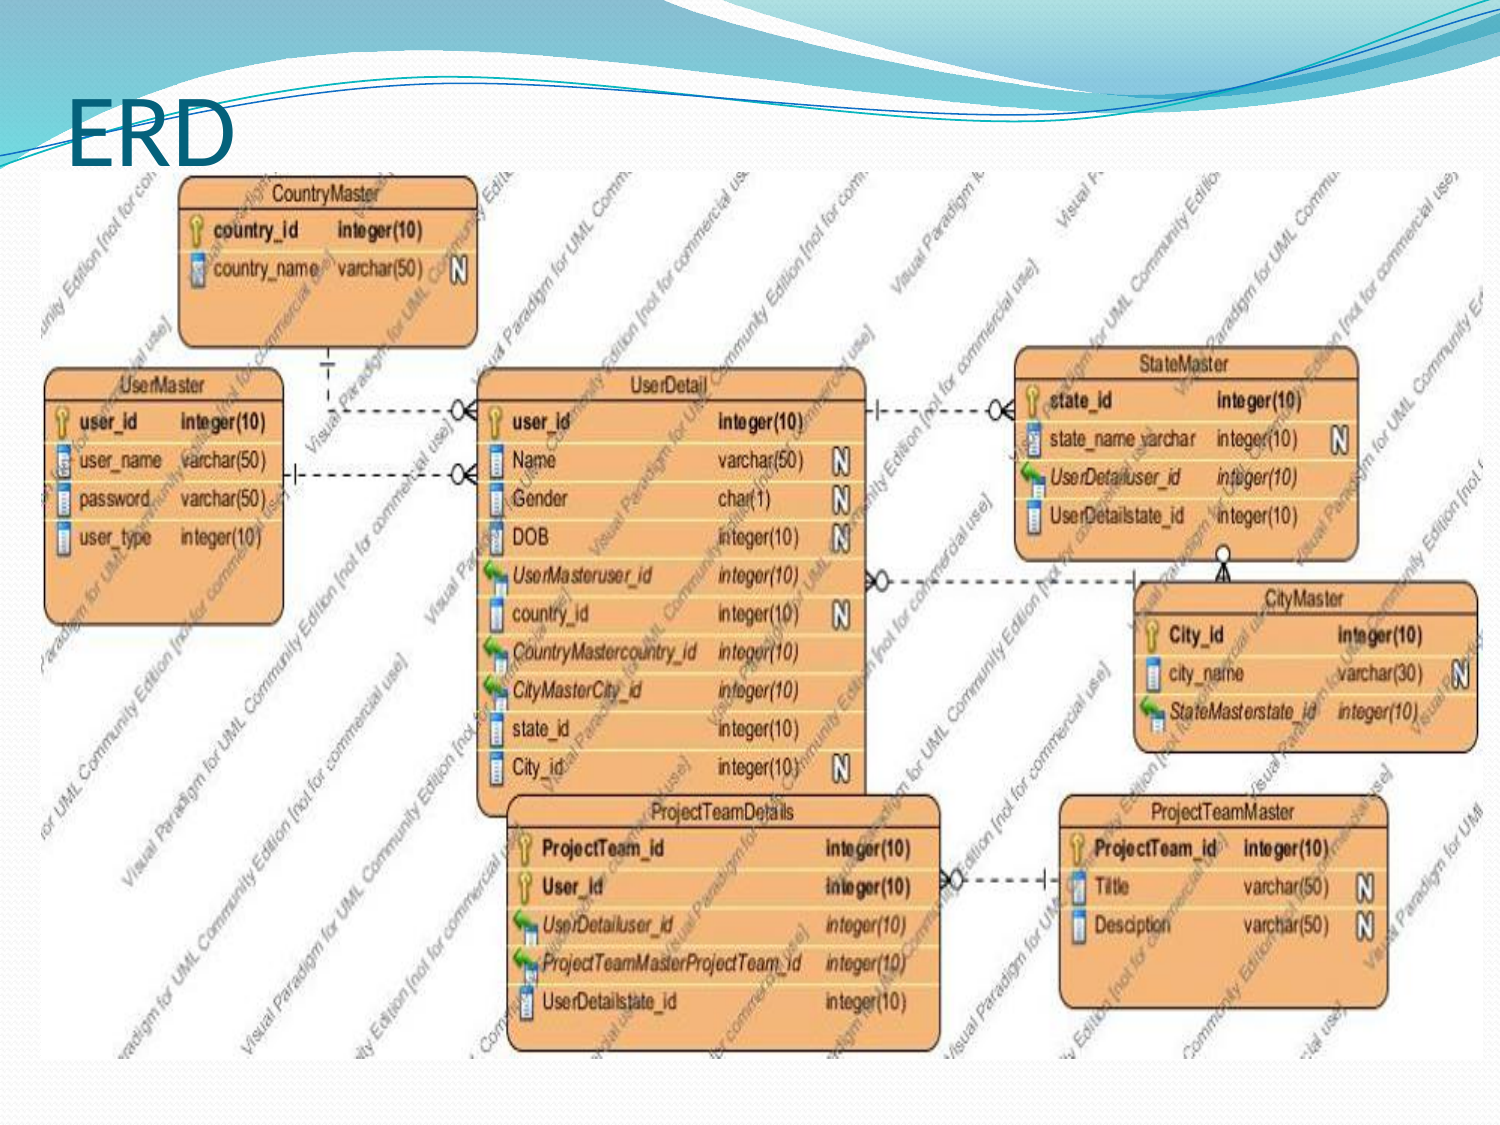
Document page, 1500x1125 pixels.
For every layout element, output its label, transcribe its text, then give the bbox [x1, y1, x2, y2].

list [41, 172, 1483, 1059]
title ERD [64, 0, 1415, 172]
